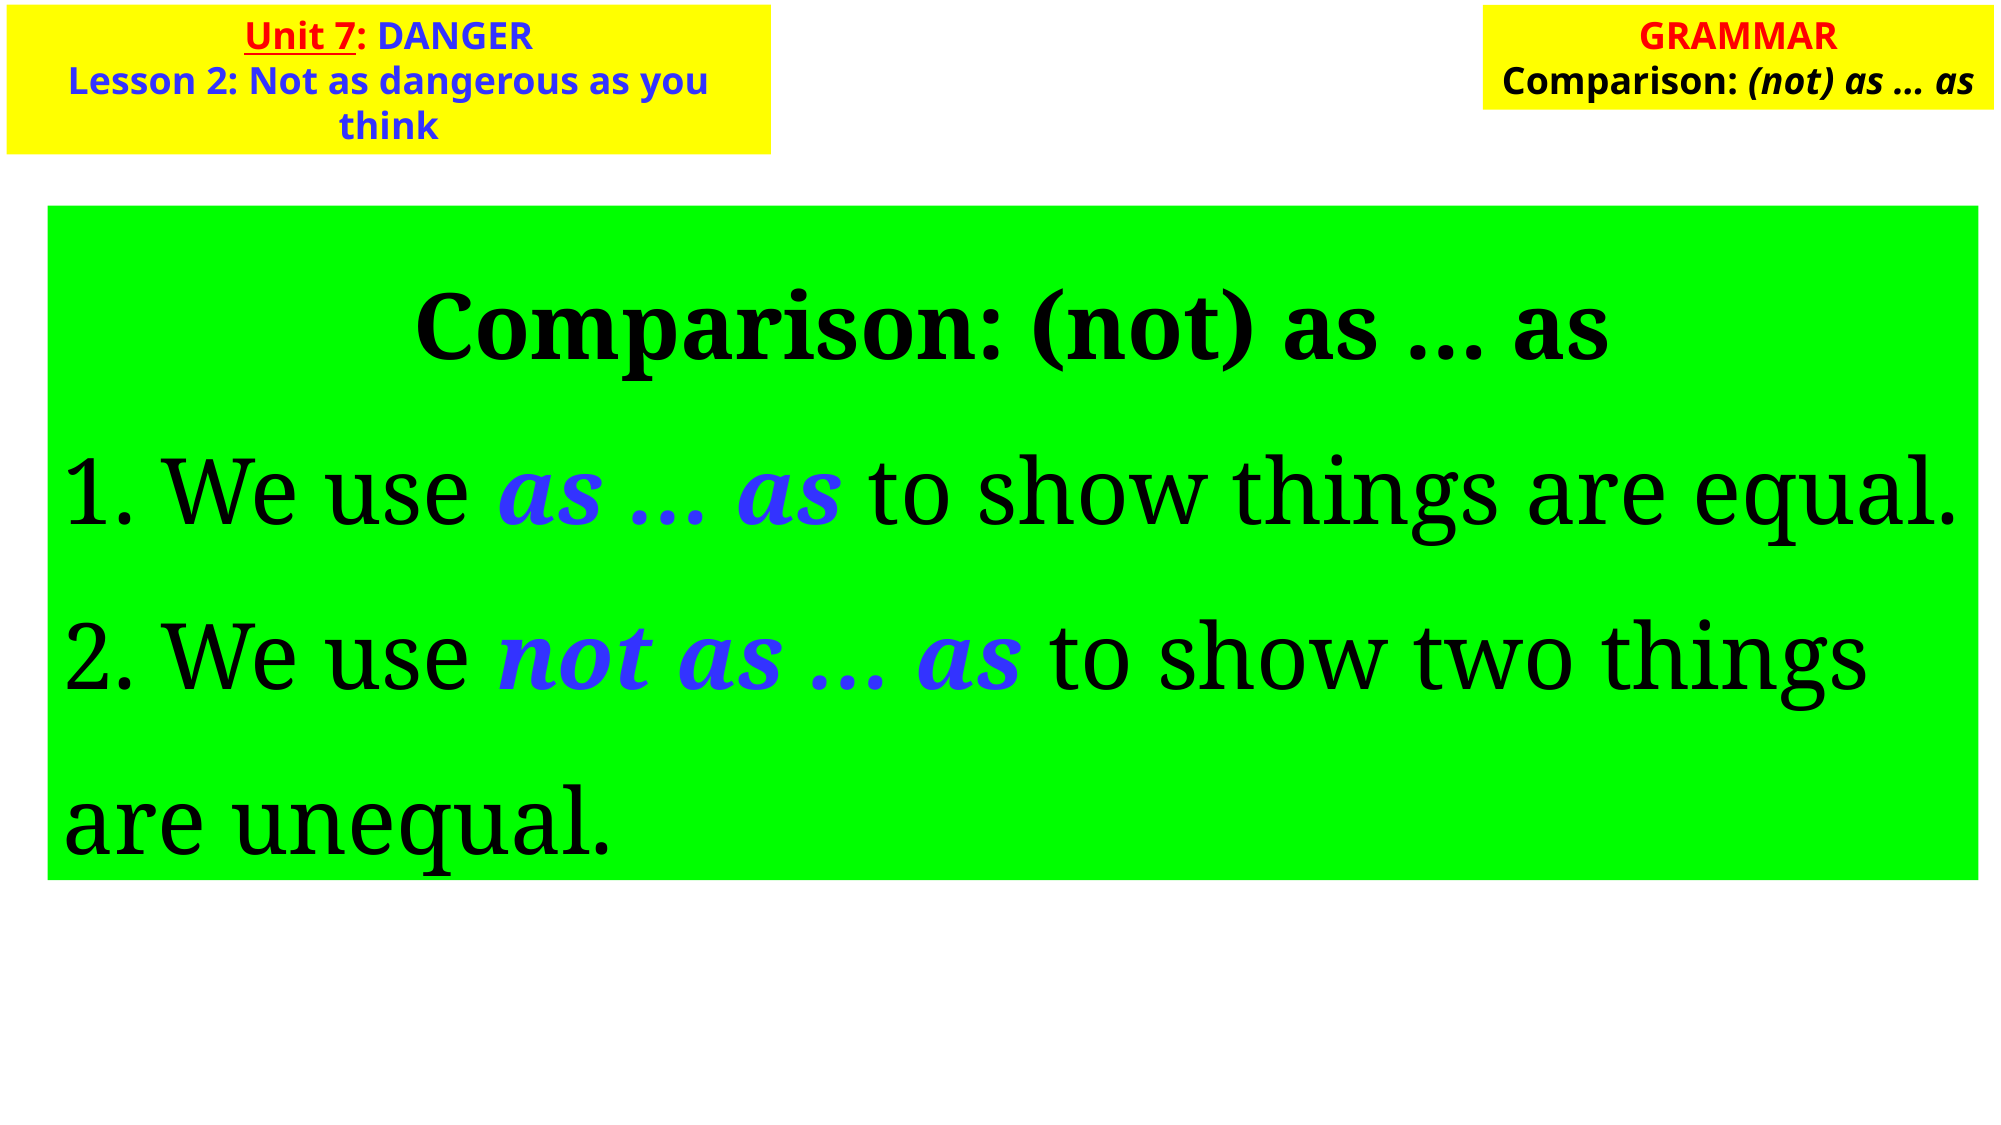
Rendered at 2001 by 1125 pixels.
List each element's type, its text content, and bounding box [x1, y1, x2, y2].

text_box Unit 7: DANGER Lesson 2: Not as dangerous as you think [6, 4, 771, 155]
text_box GRAMMAR Comparison: (not) as … as [1482, 4, 1994, 110]
text_box Comparison: (not) as … as 1. We use as … as to show things are equal. 2. We use not as … as to show two things are unequal. [47, 205, 1979, 881]
